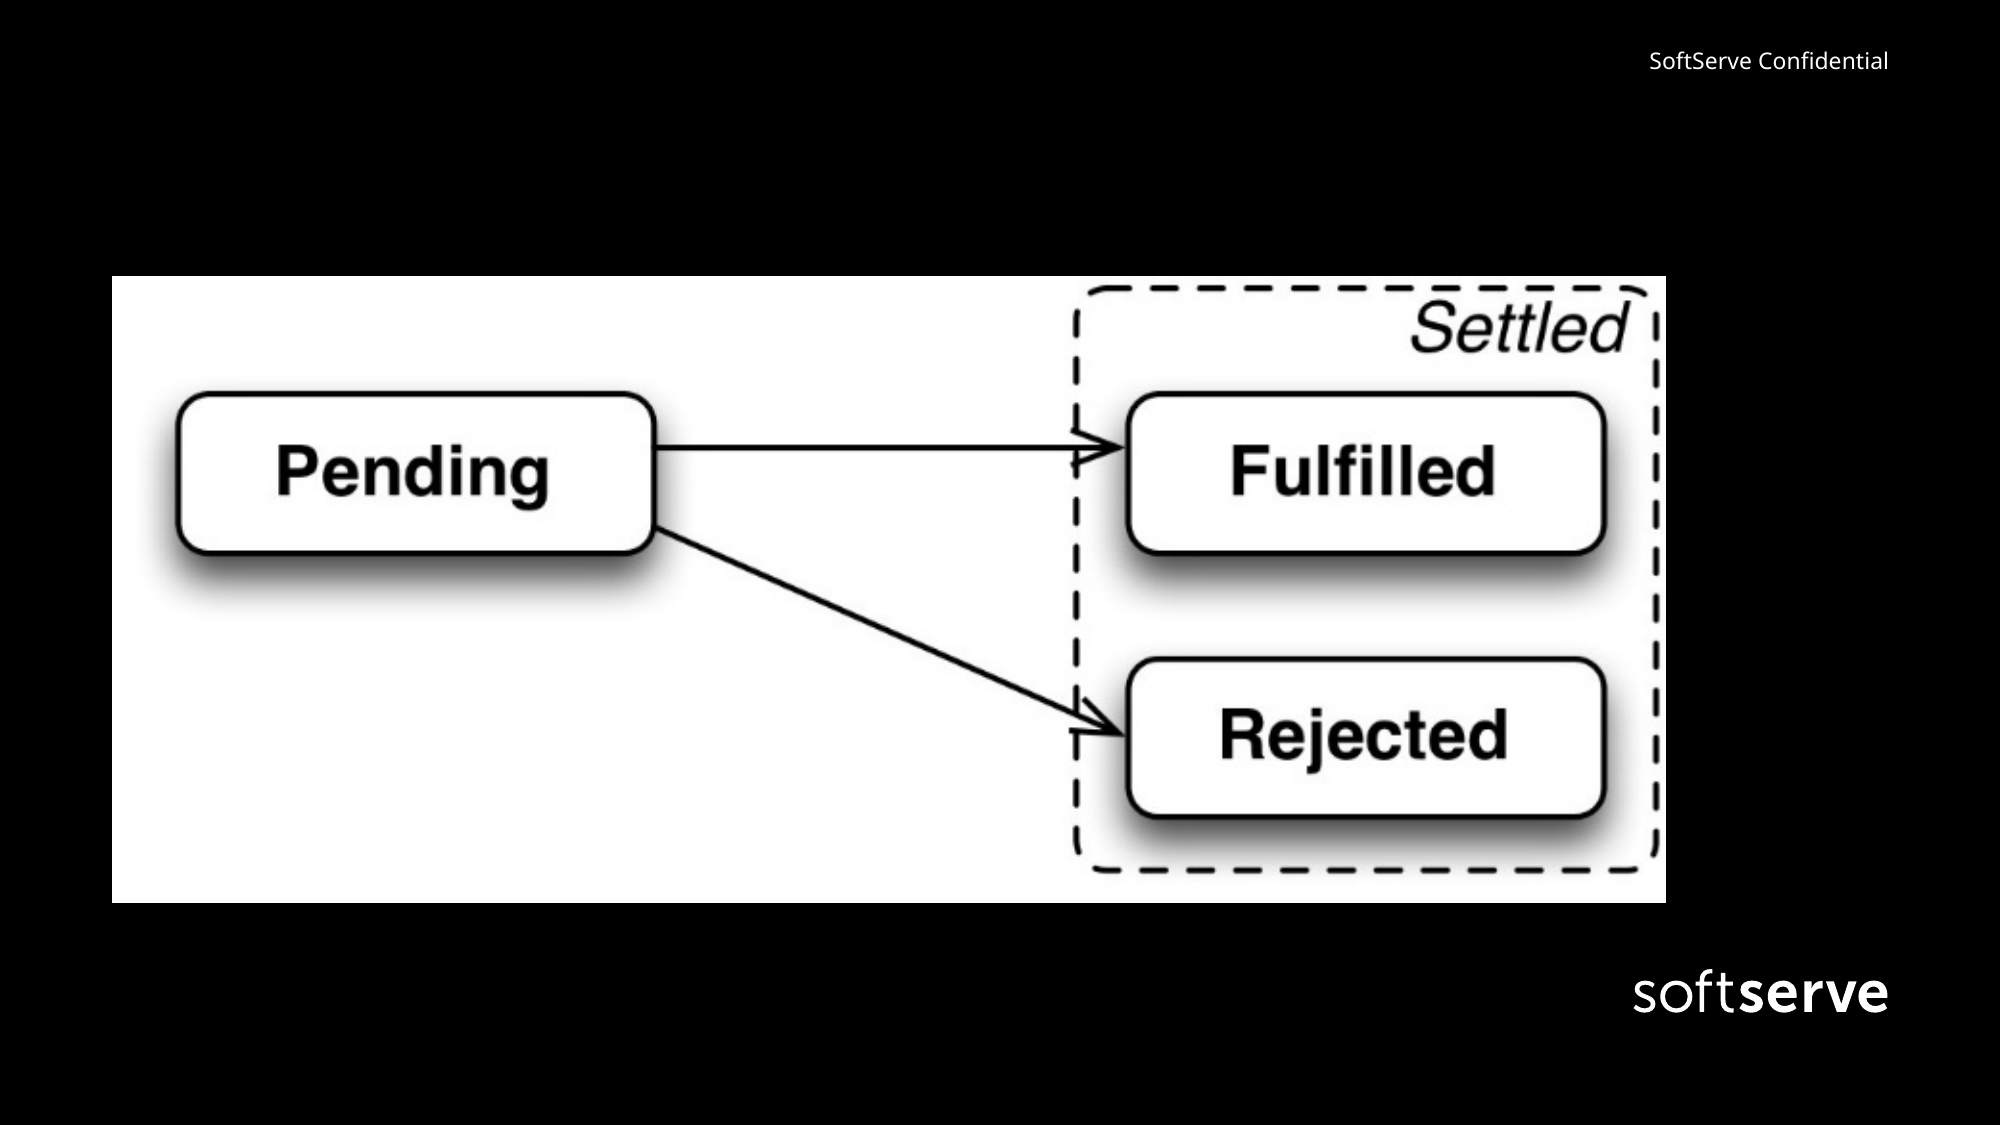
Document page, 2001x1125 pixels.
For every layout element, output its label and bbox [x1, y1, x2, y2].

picture [112, 276, 1666, 903]
